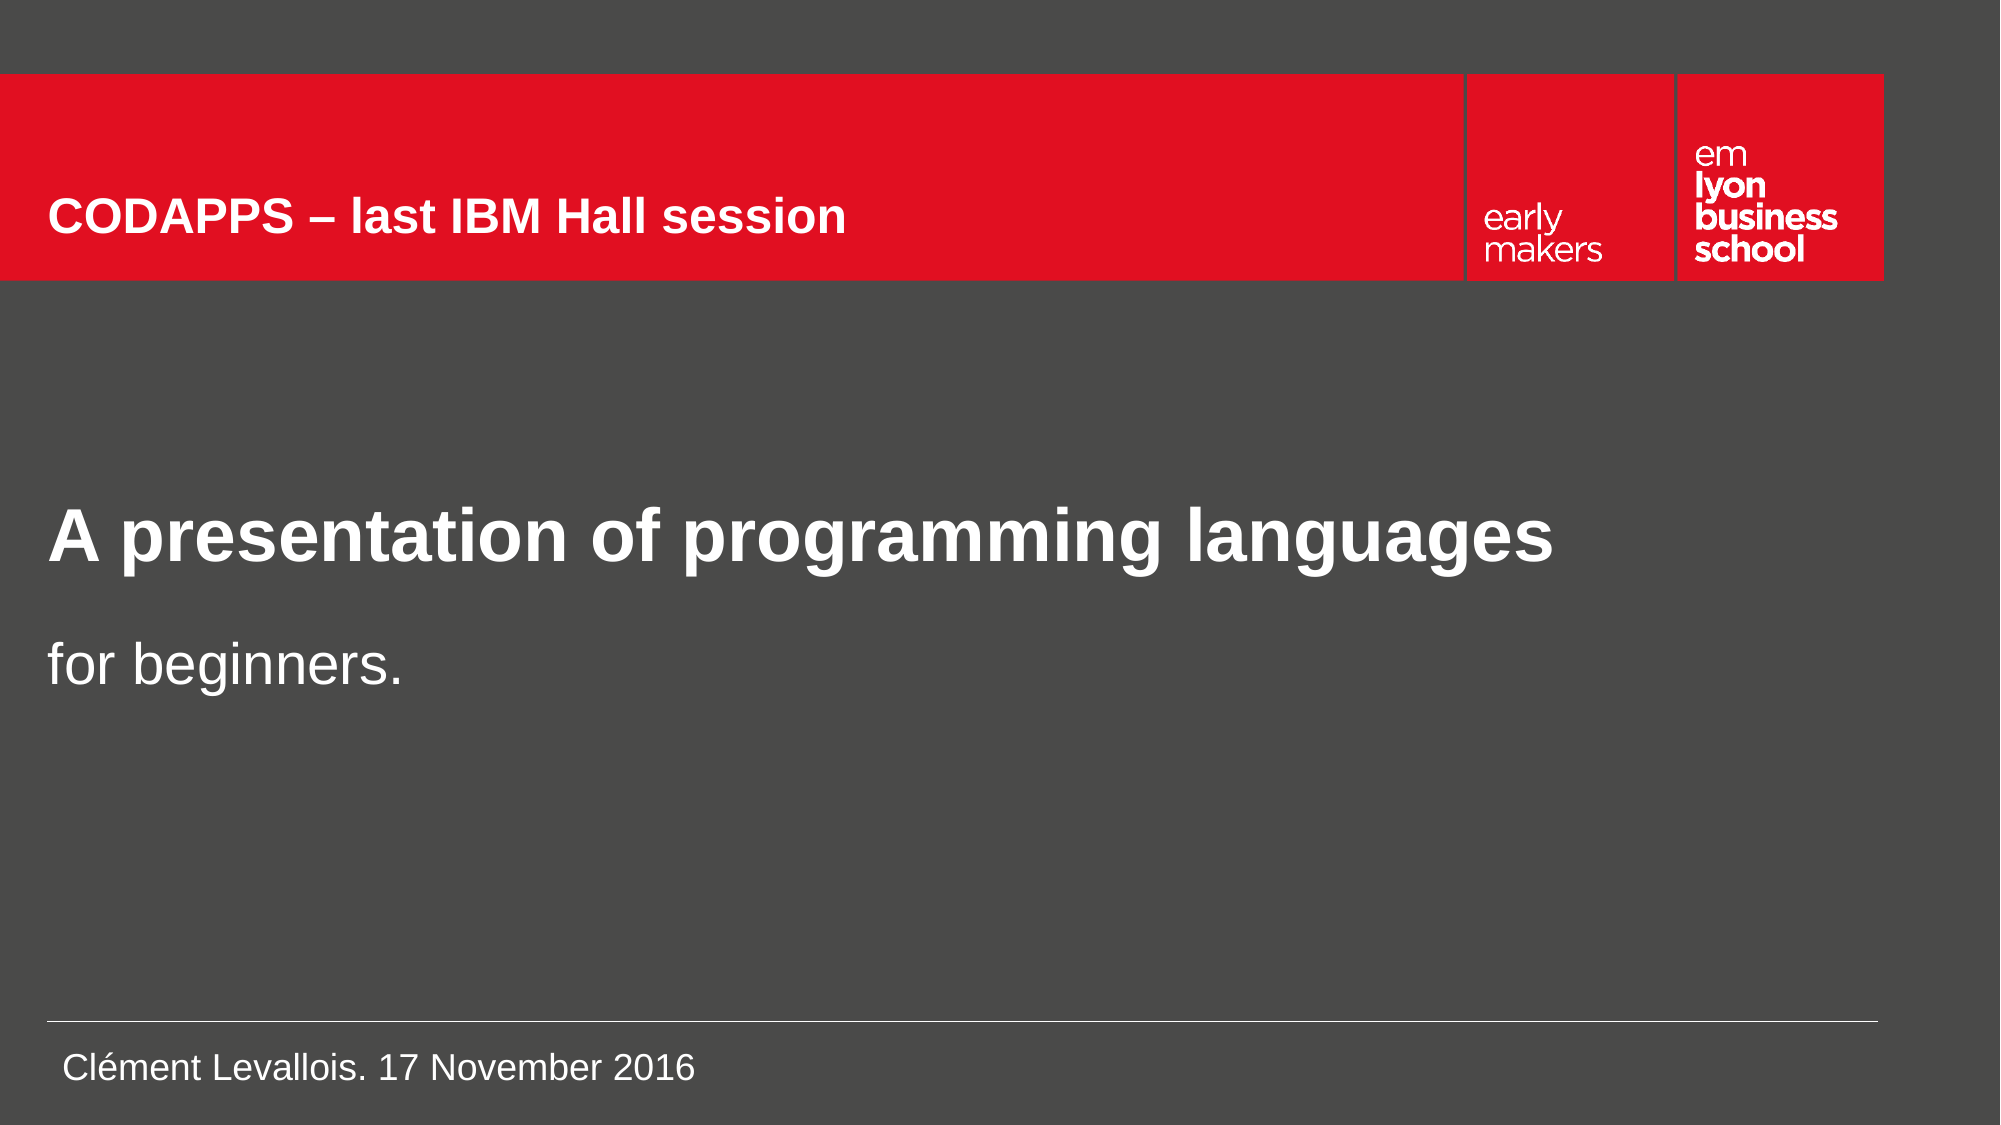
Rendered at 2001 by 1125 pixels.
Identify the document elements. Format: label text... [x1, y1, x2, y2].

list Clément Levallois. 17 November 2016 [33, 1034, 1867, 1113]
picture [1467, 74, 1884, 281]
list for beginners. [30, 617, 1884, 740]
title CODAPPS – last IBM Hall session [30, 174, 1432, 278]
subtitle A presentation of programming languages [30, 477, 1884, 610]
